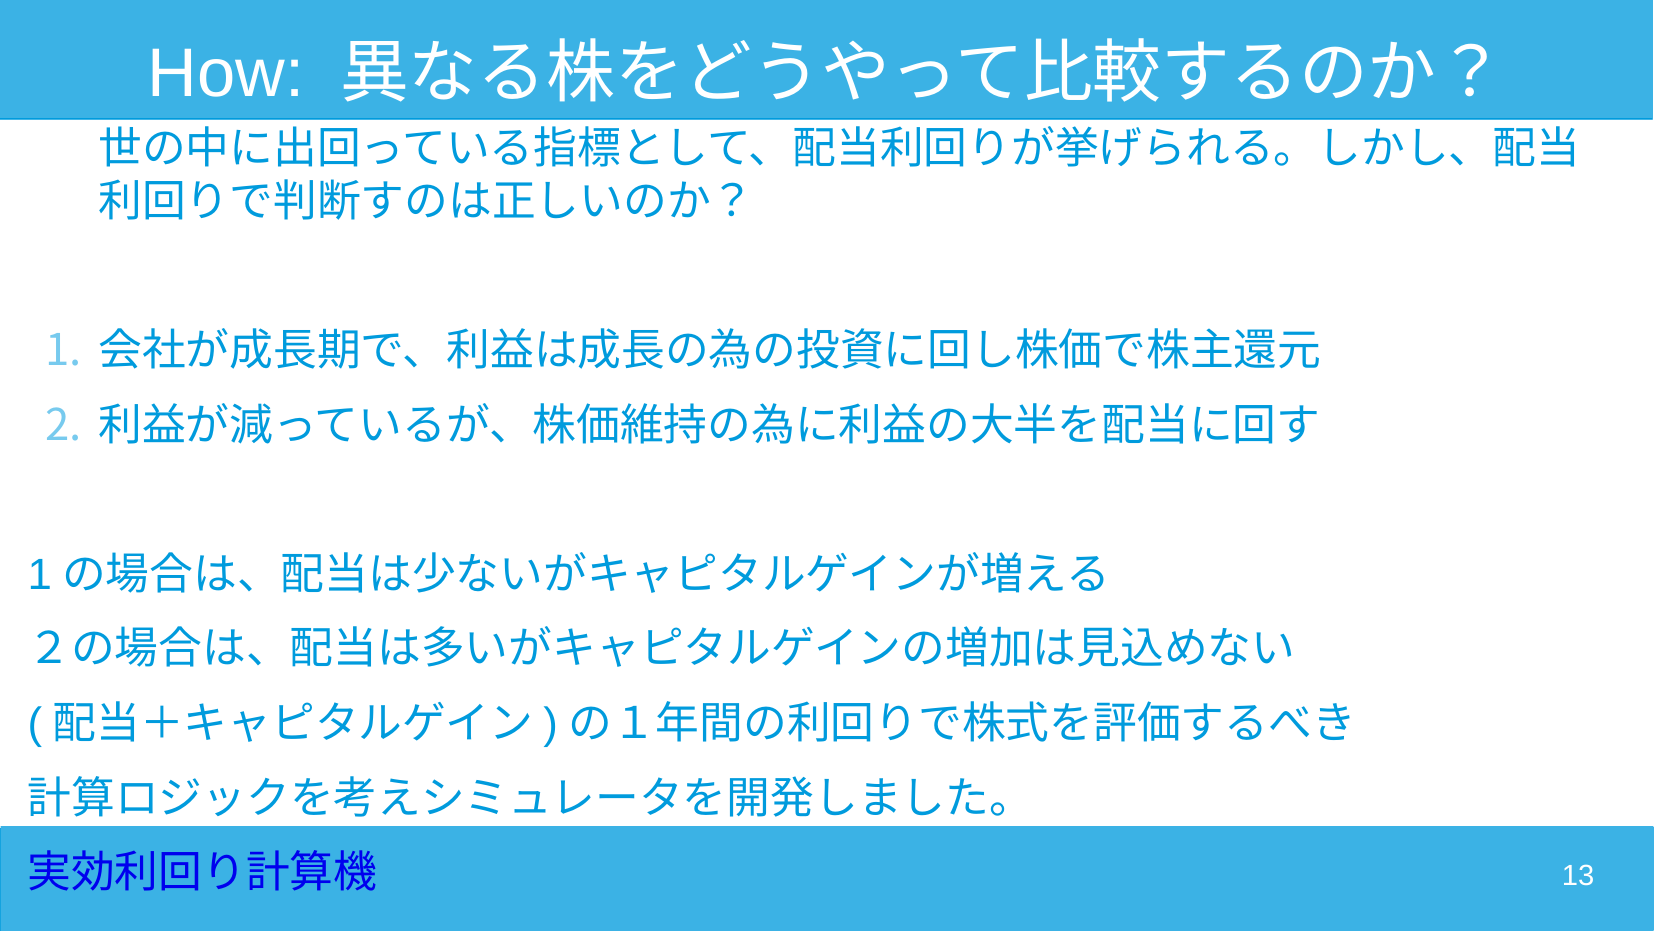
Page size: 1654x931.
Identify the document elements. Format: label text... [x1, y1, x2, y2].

list 世の中に出回っている指標として、配当利回りが挙げられる。しかし、配当利回りで判断すのは正しいのか？ 会社が成長期で、利益は成長の為の投資に回し株価で株主還元 利益が減っているが、株価維持の為に利益の大半を配当に回す 1の場合は、配当は少ないがキャピタルゲインが増える ２の場合は、配当は多いがキャピタルゲインの増加は見込めない (配当＋キャピタルゲイン)の１年間の利回りで株式を評価するべき 計算ロジックを考えシミュレータを開発しました。 実効利回り計算機 [27, 45, 1610, 799]
slide_number 13 [1210, 856, 1595, 916]
title How: 異なる株をどうやって比較するのか？ [59, 29, 1595, 45]
picture [0, 828, 1654, 931]
